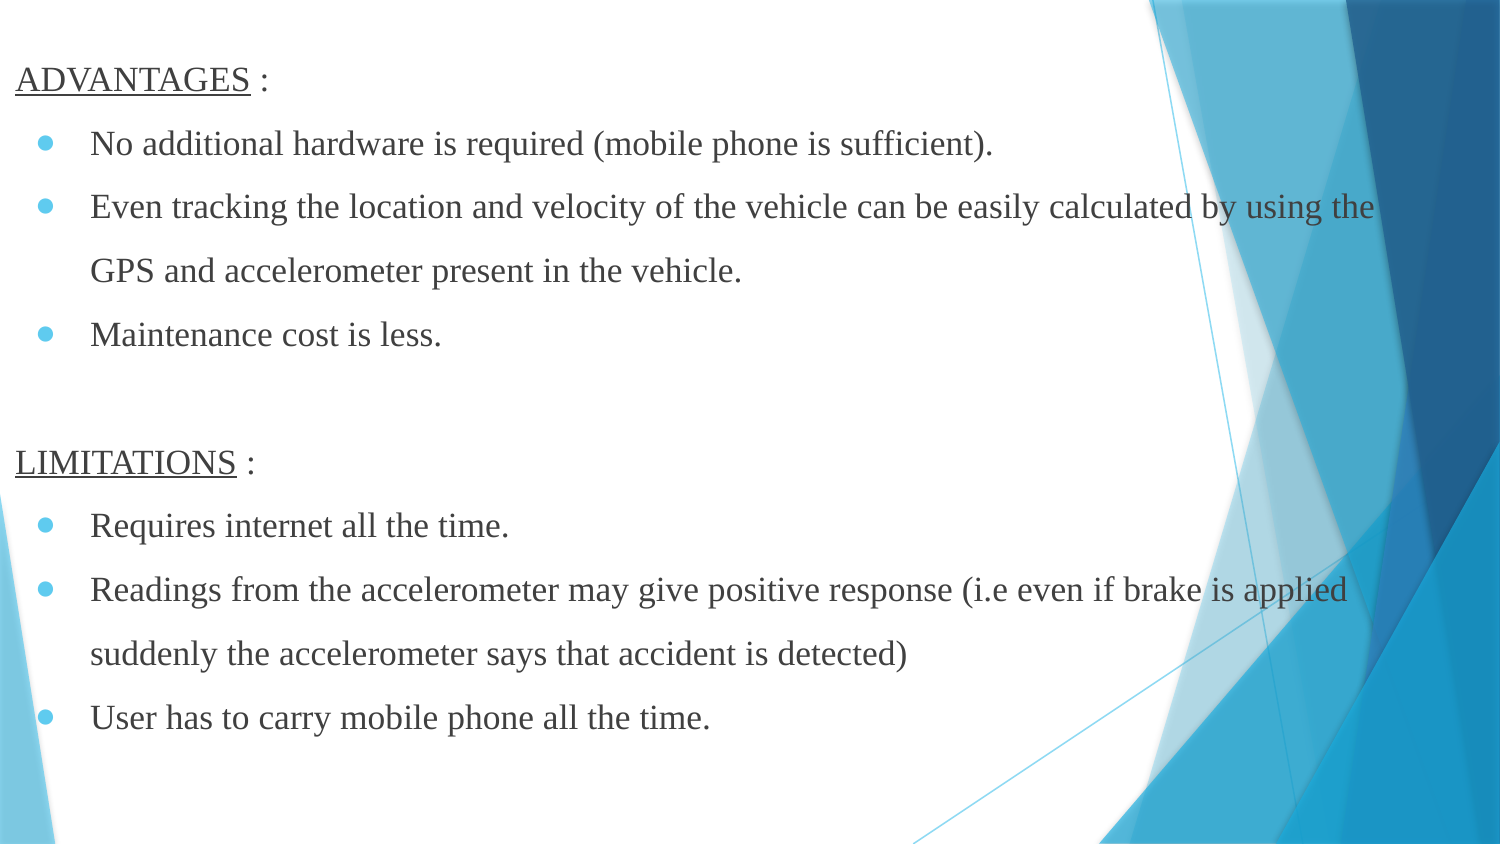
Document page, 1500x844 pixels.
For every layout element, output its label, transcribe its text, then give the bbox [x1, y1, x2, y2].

list ADVANTAGES : No additional hardware is required (mobile phone is sufficient). Even tracking the location and velocity of the vehicle can be easily calculated by using the GPS and accelerometer present in the vehicle. Maintenance cost is less. LIMITATIONS : Requires internet all the time. Readings from the accelerometer may give positive response (i.e even if brake is applied suddenly the accelerometer says that accident is detected) User has to carry mobile phone all the time. [0, 19, 1398, 800]
